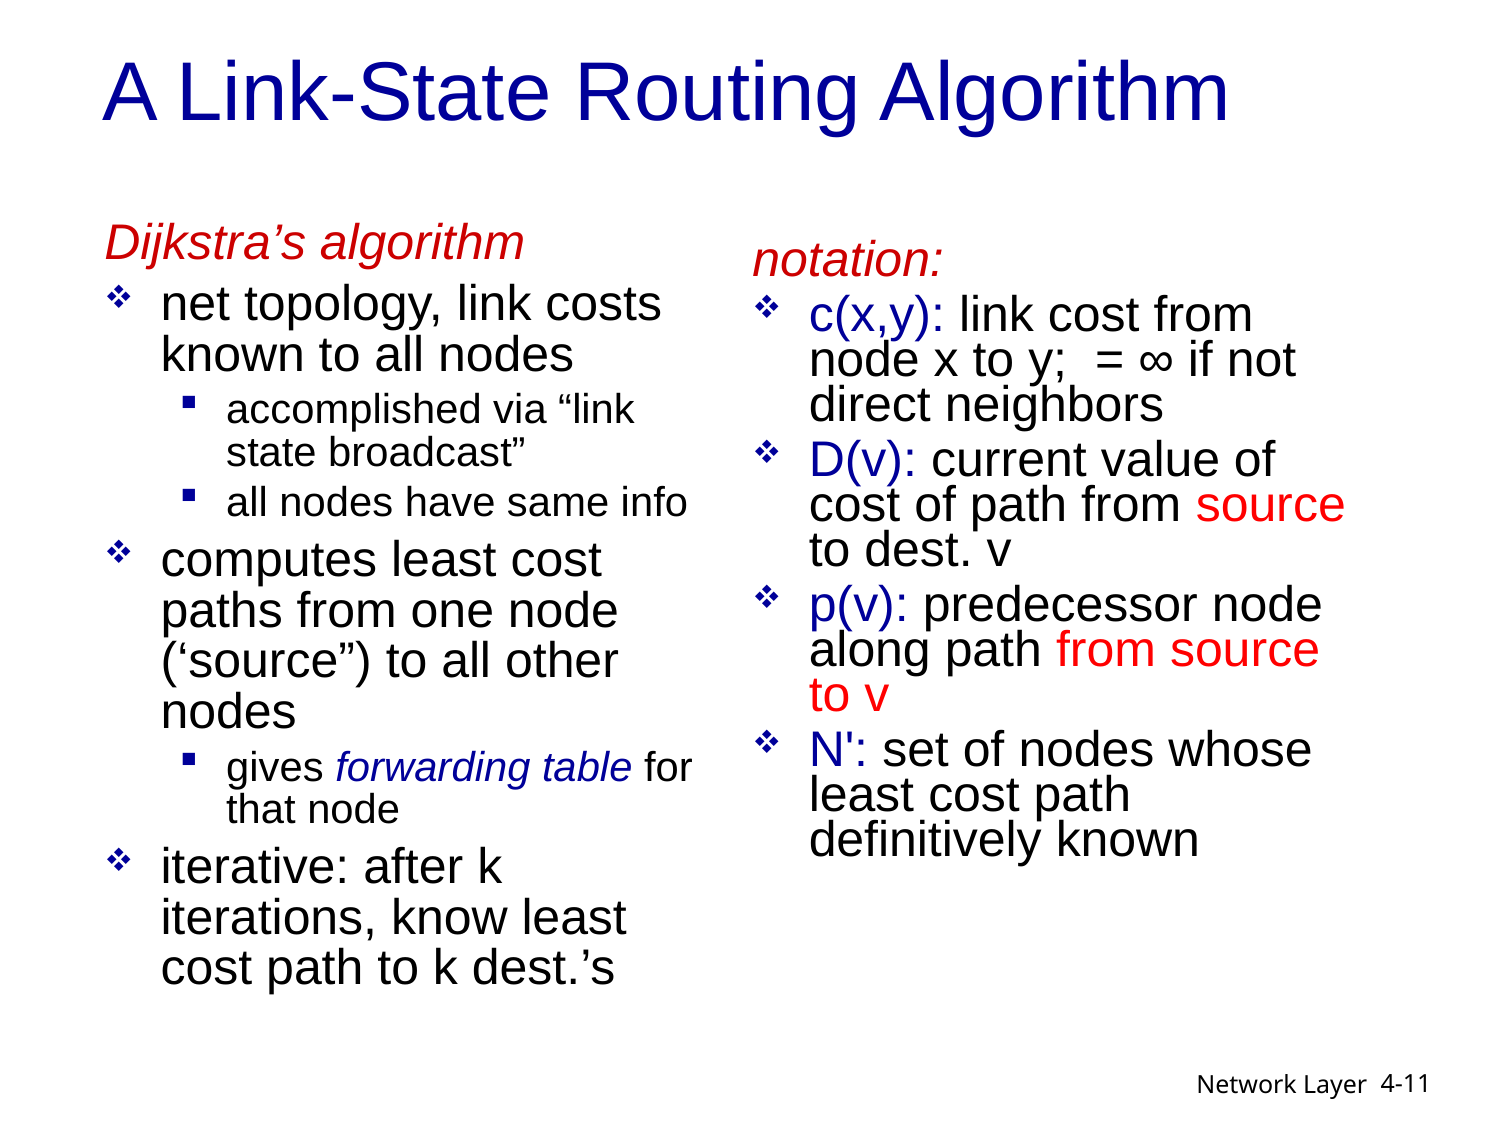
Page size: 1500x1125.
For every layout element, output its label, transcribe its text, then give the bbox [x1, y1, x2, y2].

list Dijkstra’s algorithm net topology, link costs known to all nodes accomplished via “link state broadcast” all nodes have same info computes least cost paths from one node (‘source”) to all other nodes gives forwarding table for that node iterative: after k iterations, know least cost path to k dest.’s [89, 210, 715, 1016]
footer Network Layer [907, 1060, 1383, 1109]
slide_number 4-11 [1365, 1059, 1477, 1106]
title A Link-State Routing Algorithm [87, 37, 1363, 137]
list notation: c(x,y): link cost from node x to y; = ∞ if not direct neighbors D(v): current value of cost of path from source to dest. v p(v): predecessor node along path from source to v N': set of nodes whose least cost path definitively known [737, 232, 1363, 996]
